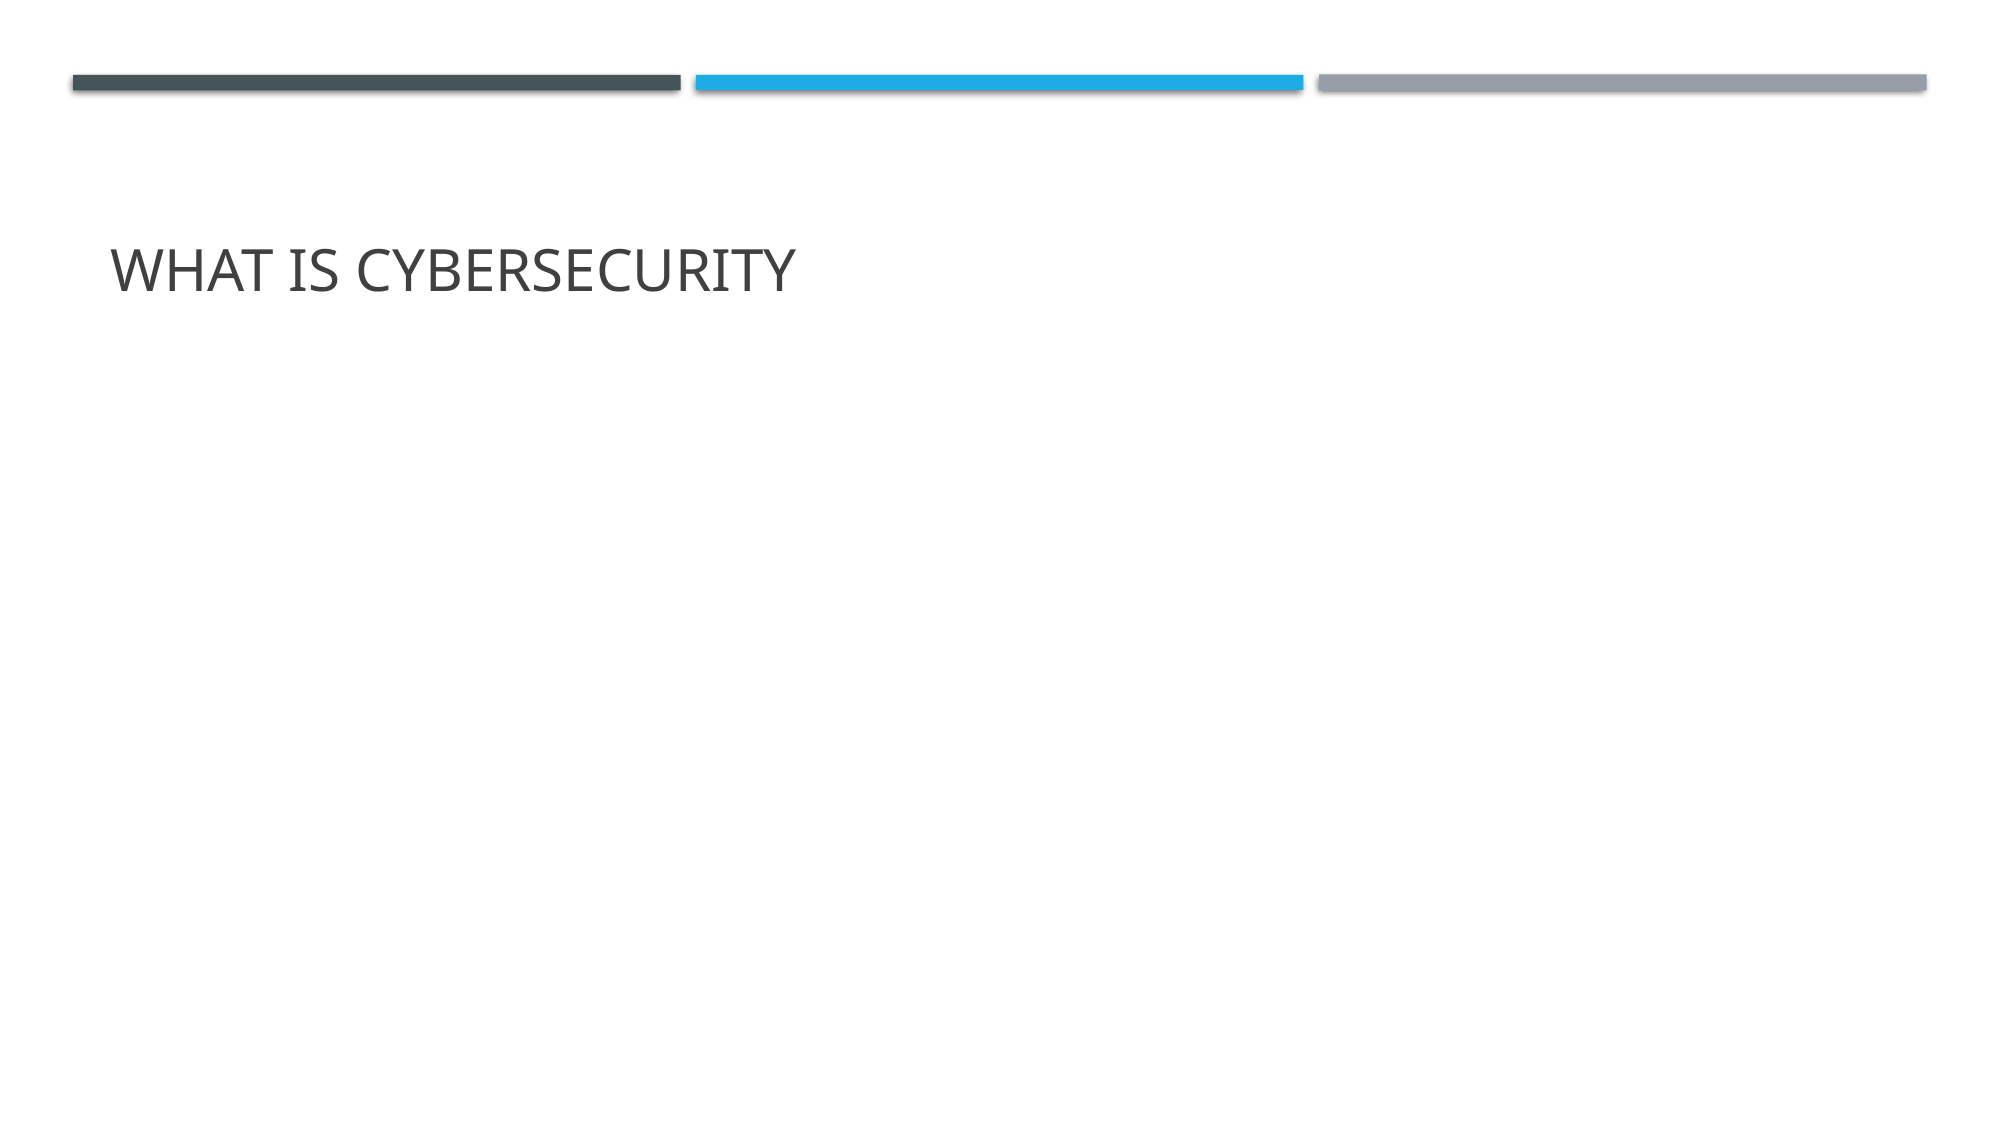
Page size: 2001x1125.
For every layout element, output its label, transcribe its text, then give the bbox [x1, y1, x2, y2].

title What is Cybersecurity [95, 115, 1905, 311]
